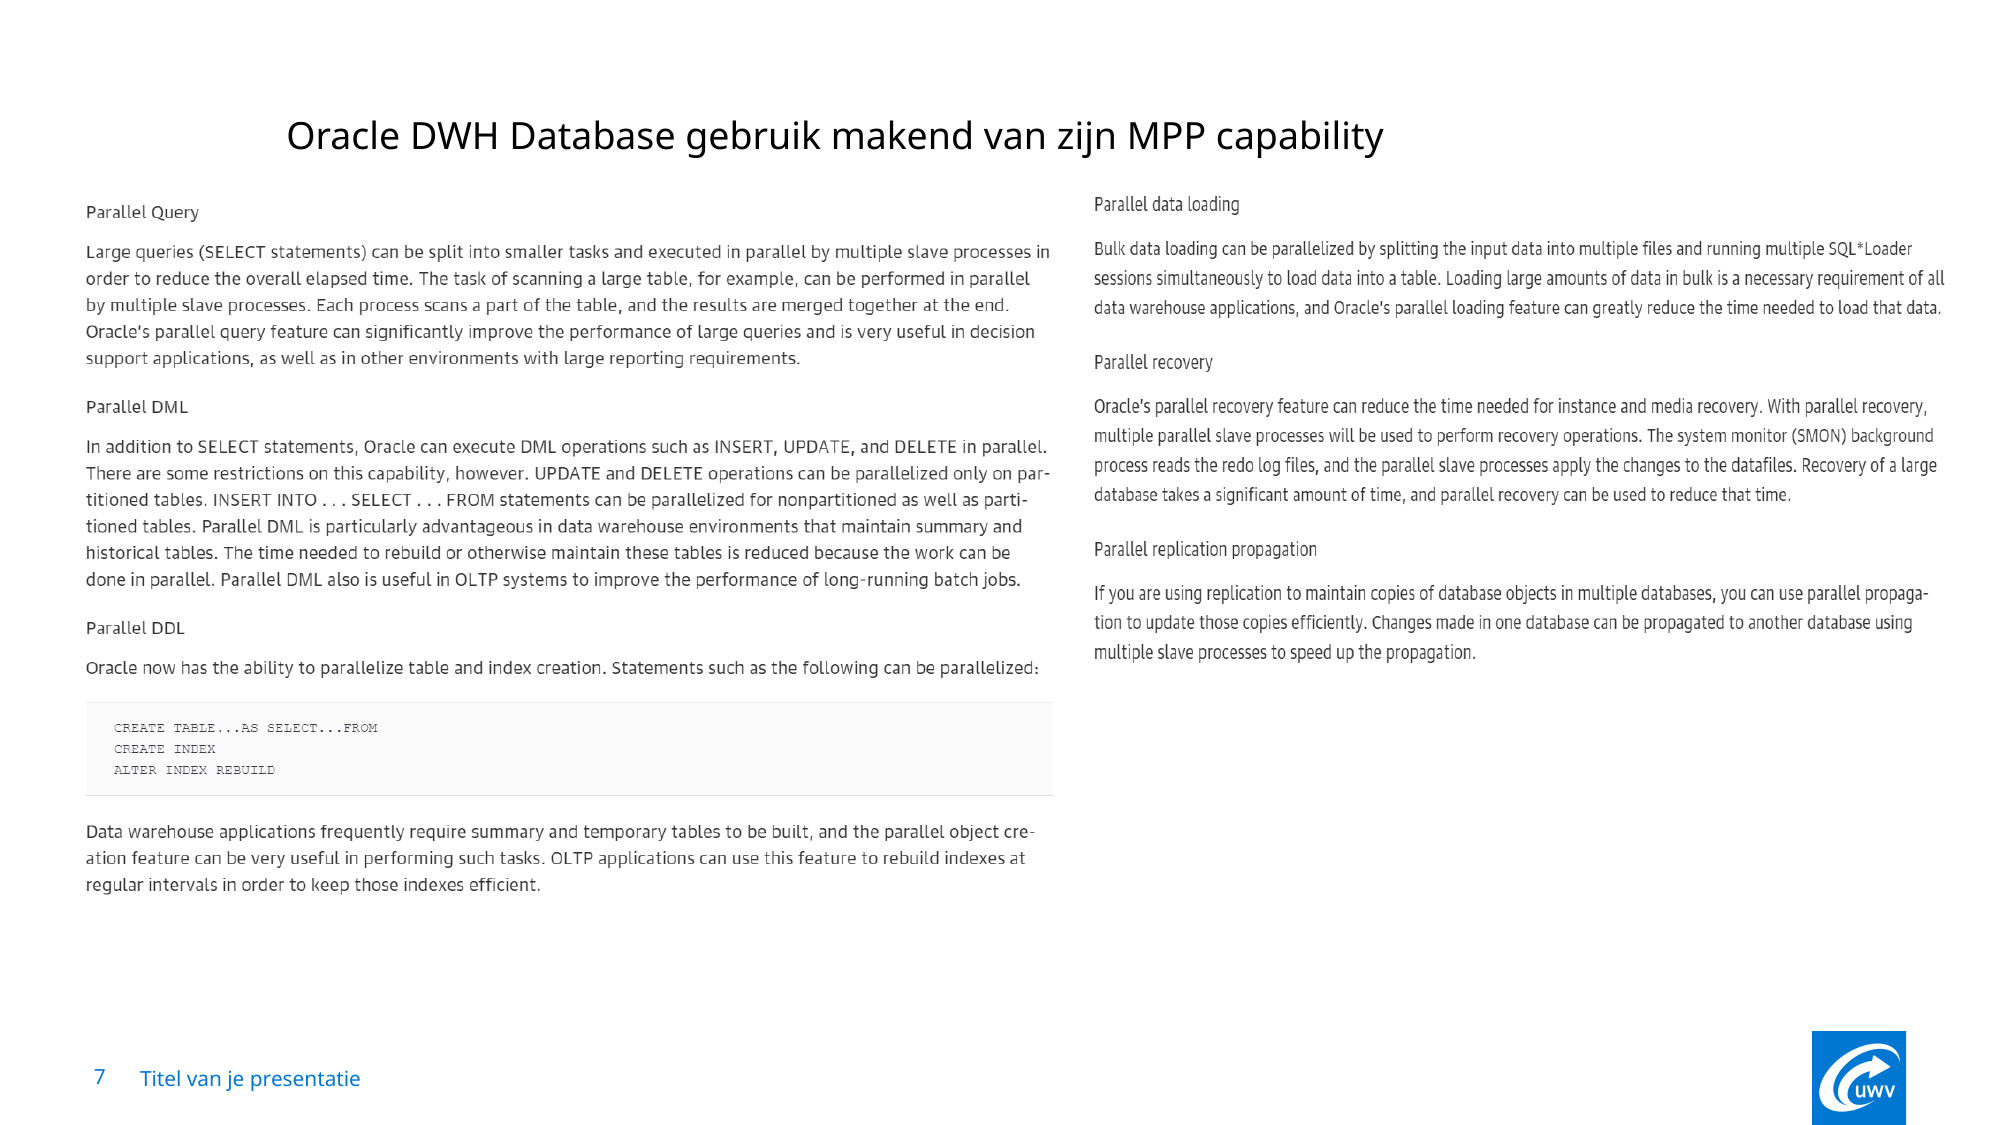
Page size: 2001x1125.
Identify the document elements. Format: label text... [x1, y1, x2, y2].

picture [1083, 187, 1954, 680]
text_box Oracle DWH Database gebruik makend van zijn MPP capability [271, 104, 1590, 165]
footer Titel van je presentatie [141, 1030, 839, 1125]
picture [60, 187, 1062, 902]
picture [1812, 1031, 1907, 1125]
slide_number 7 [93, 1030, 141, 1125]
